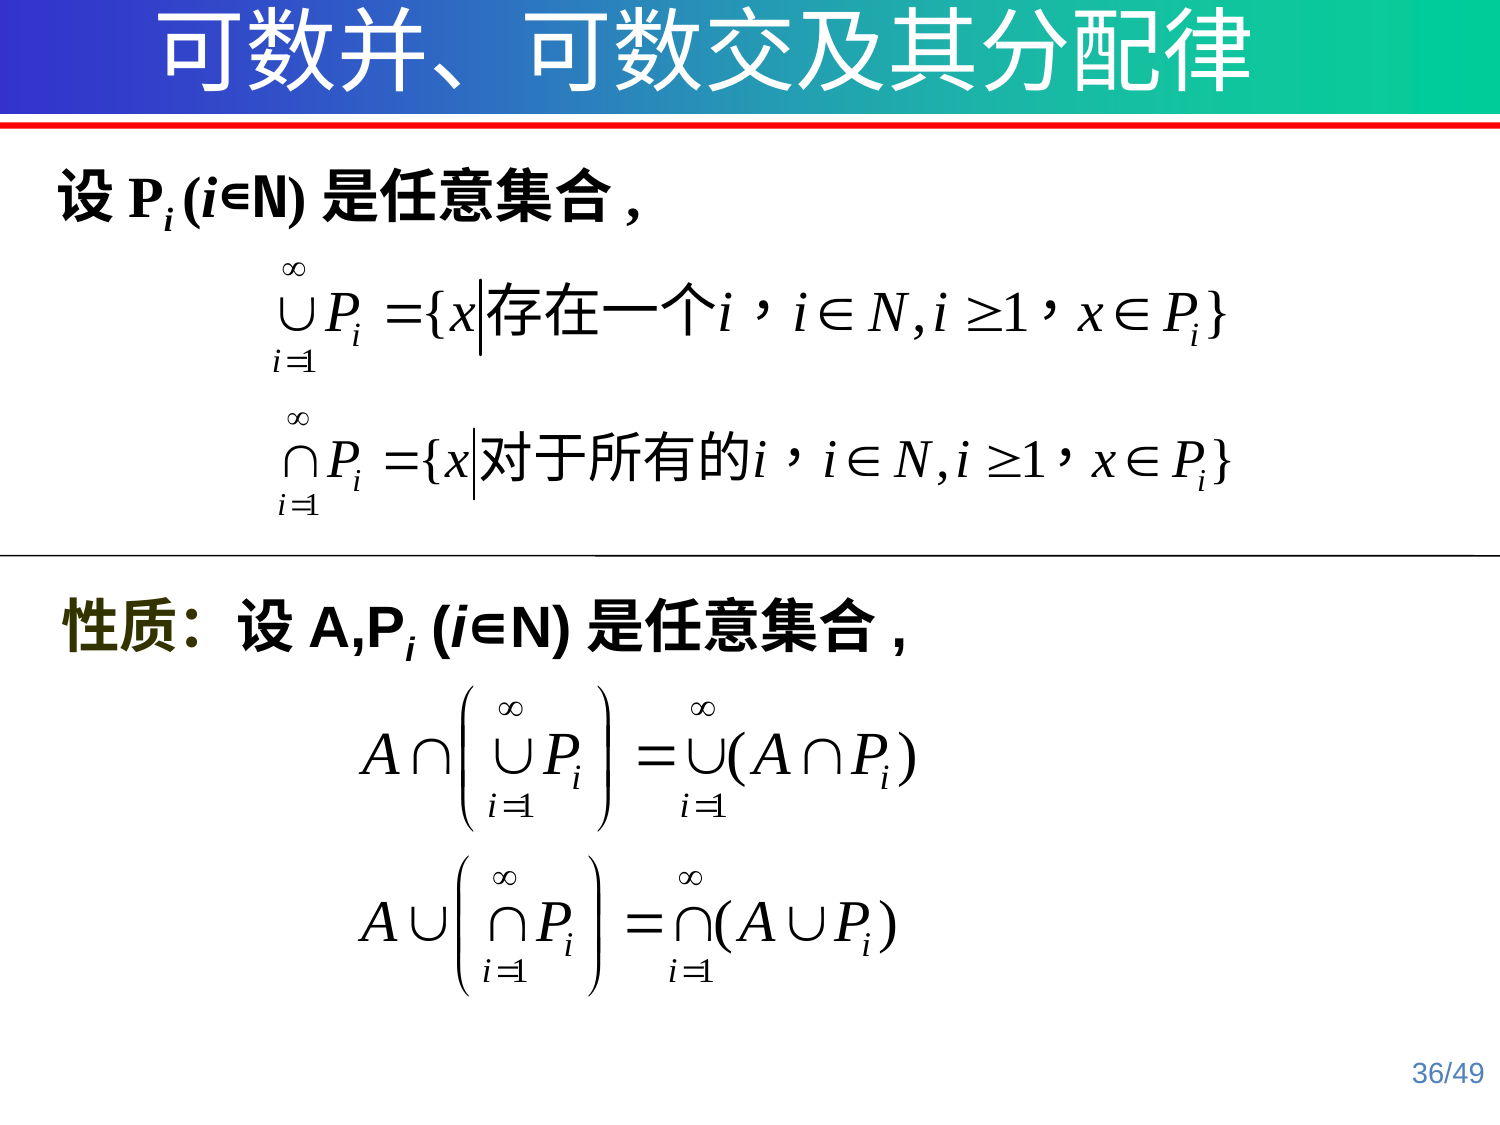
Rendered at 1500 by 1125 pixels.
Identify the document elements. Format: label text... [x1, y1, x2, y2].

list 设Pi (i∊N)是任意集合, [41, 151, 1392, 269]
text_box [348, 672, 929, 847]
title 可数并、可数交及其分配律 [29, 0, 1380, 101]
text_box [263, 239, 1237, 386]
text_box 性质：设A,Pi (i∊N)是任意集合, [46, 581, 1185, 736]
picture [0, 0, 1500, 114]
slide_number 36/49 [1149, 1046, 1500, 1125]
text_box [347, 842, 909, 1011]
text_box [269, 390, 1242, 528]
